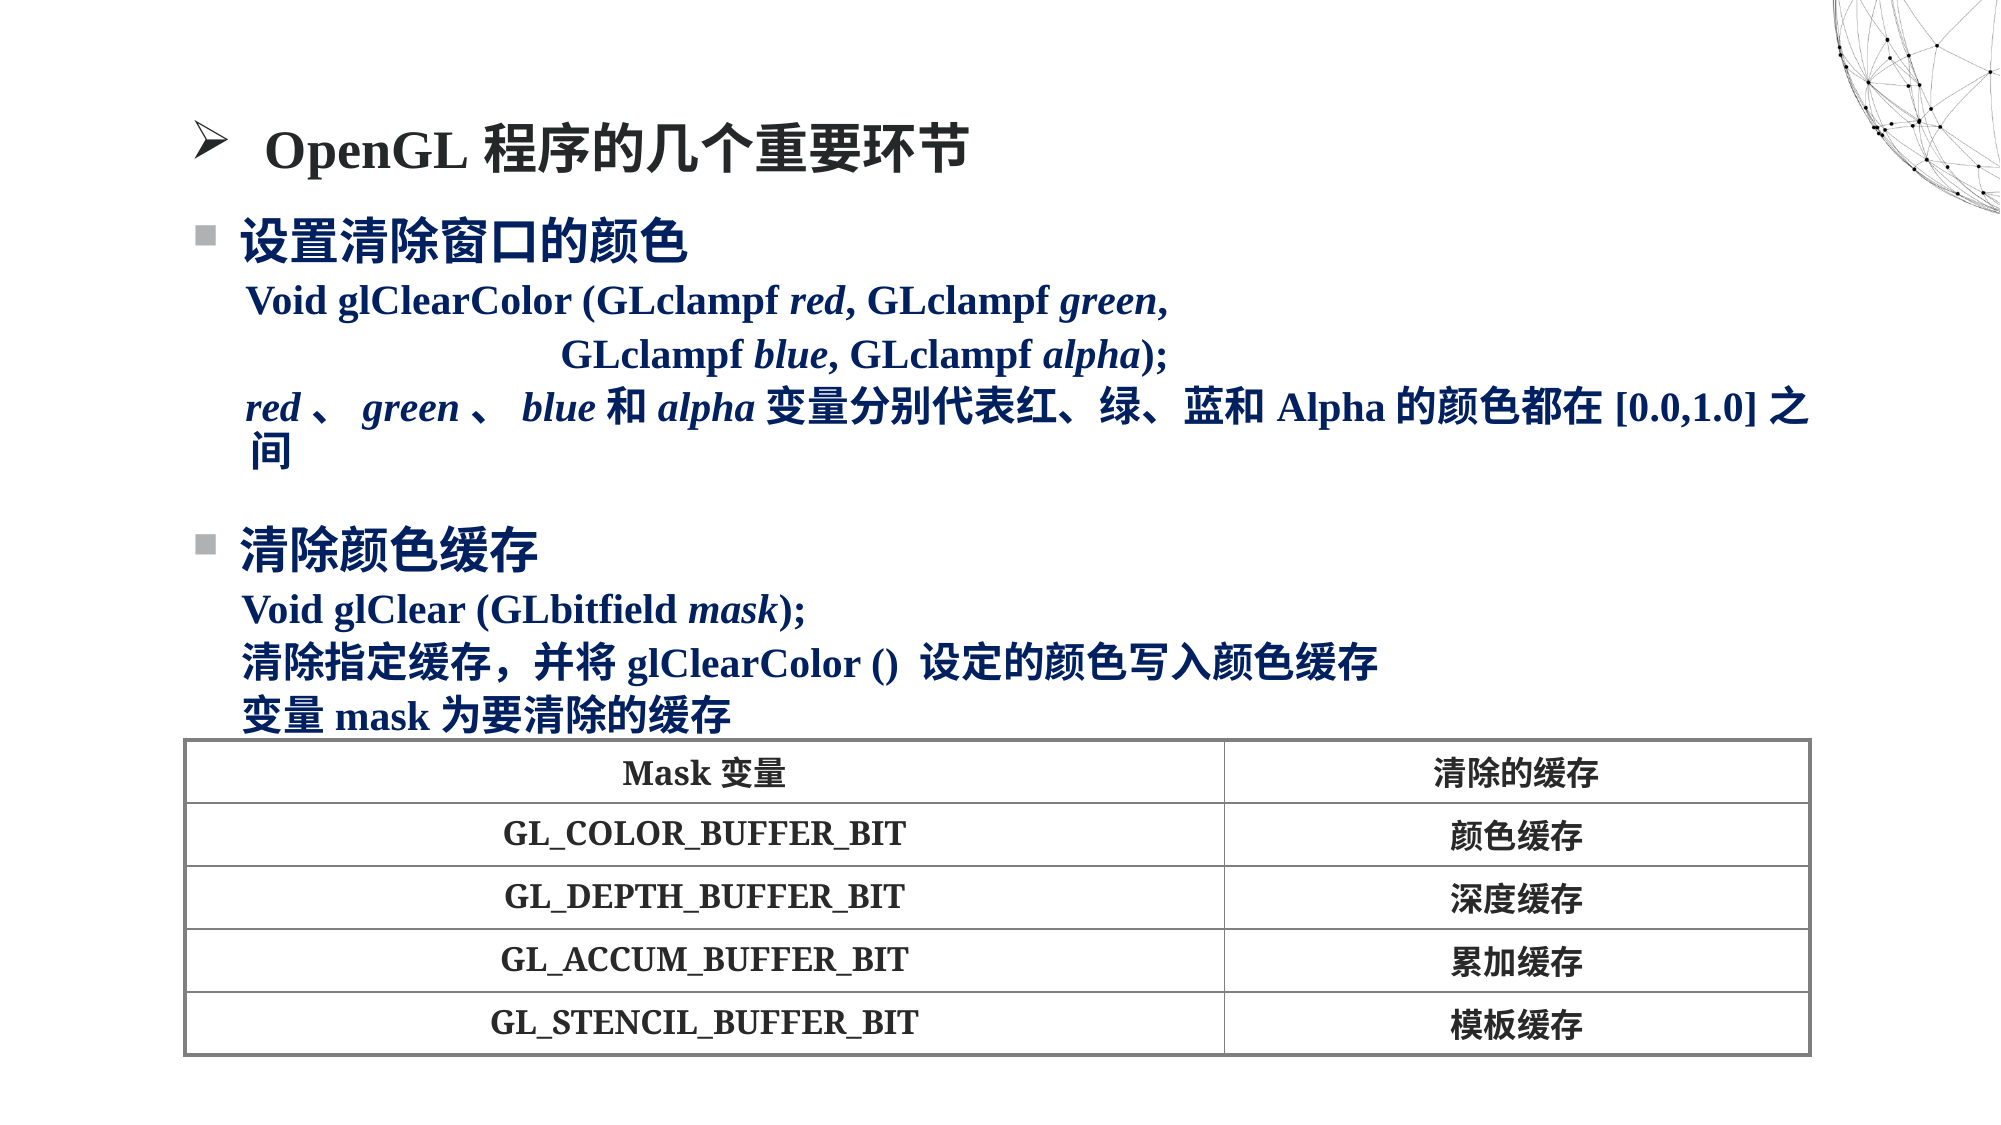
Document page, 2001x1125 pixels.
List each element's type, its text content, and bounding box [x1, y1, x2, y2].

table_cell GL_ACCUM_BUFFER_BIT [187, 930, 1224, 991]
table_cell GL_COLOR_BUFFER_BIT [187, 804, 1224, 865]
text_box [59, 491, 1860, 1125]
table_cell GL_DEPTH_BUFFER_BIT [187, 867, 1224, 928]
table_header 清除的缓存 [1225, 742, 1808, 802]
list OpenGL程序的几个重要环节 设置清除窗口的颜色 Void glClearColor (GLclampf red, GLclampf green, GLclampf blue, GLclampf alpha); red、green、blue和alpha变量分别代表红、绿、蓝和Alpha的颜色都在[0.0,1.0]之间 清除颜色缓存 Void glClear (GLbitfield mask); 清除指定缓存，并将glClearColor () 设定的颜色写入颜色缓存 变量mask为要清除的缓存 [101, 65, 1860, 491]
table_header Mask变量 [187, 742, 1224, 802]
table_cell 累加缓存 [1225, 930, 1808, 991]
table_cell 模板缓存 [1225, 993, 1808, 1053]
table_cell GL_STENCIL_BUFFER_BIT [187, 993, 1224, 1053]
table_cell 深度缓存 [1225, 867, 1808, 928]
table_cell 颜色缓存 [1225, 804, 1808, 865]
picture [711, 0, 2000, 725]
